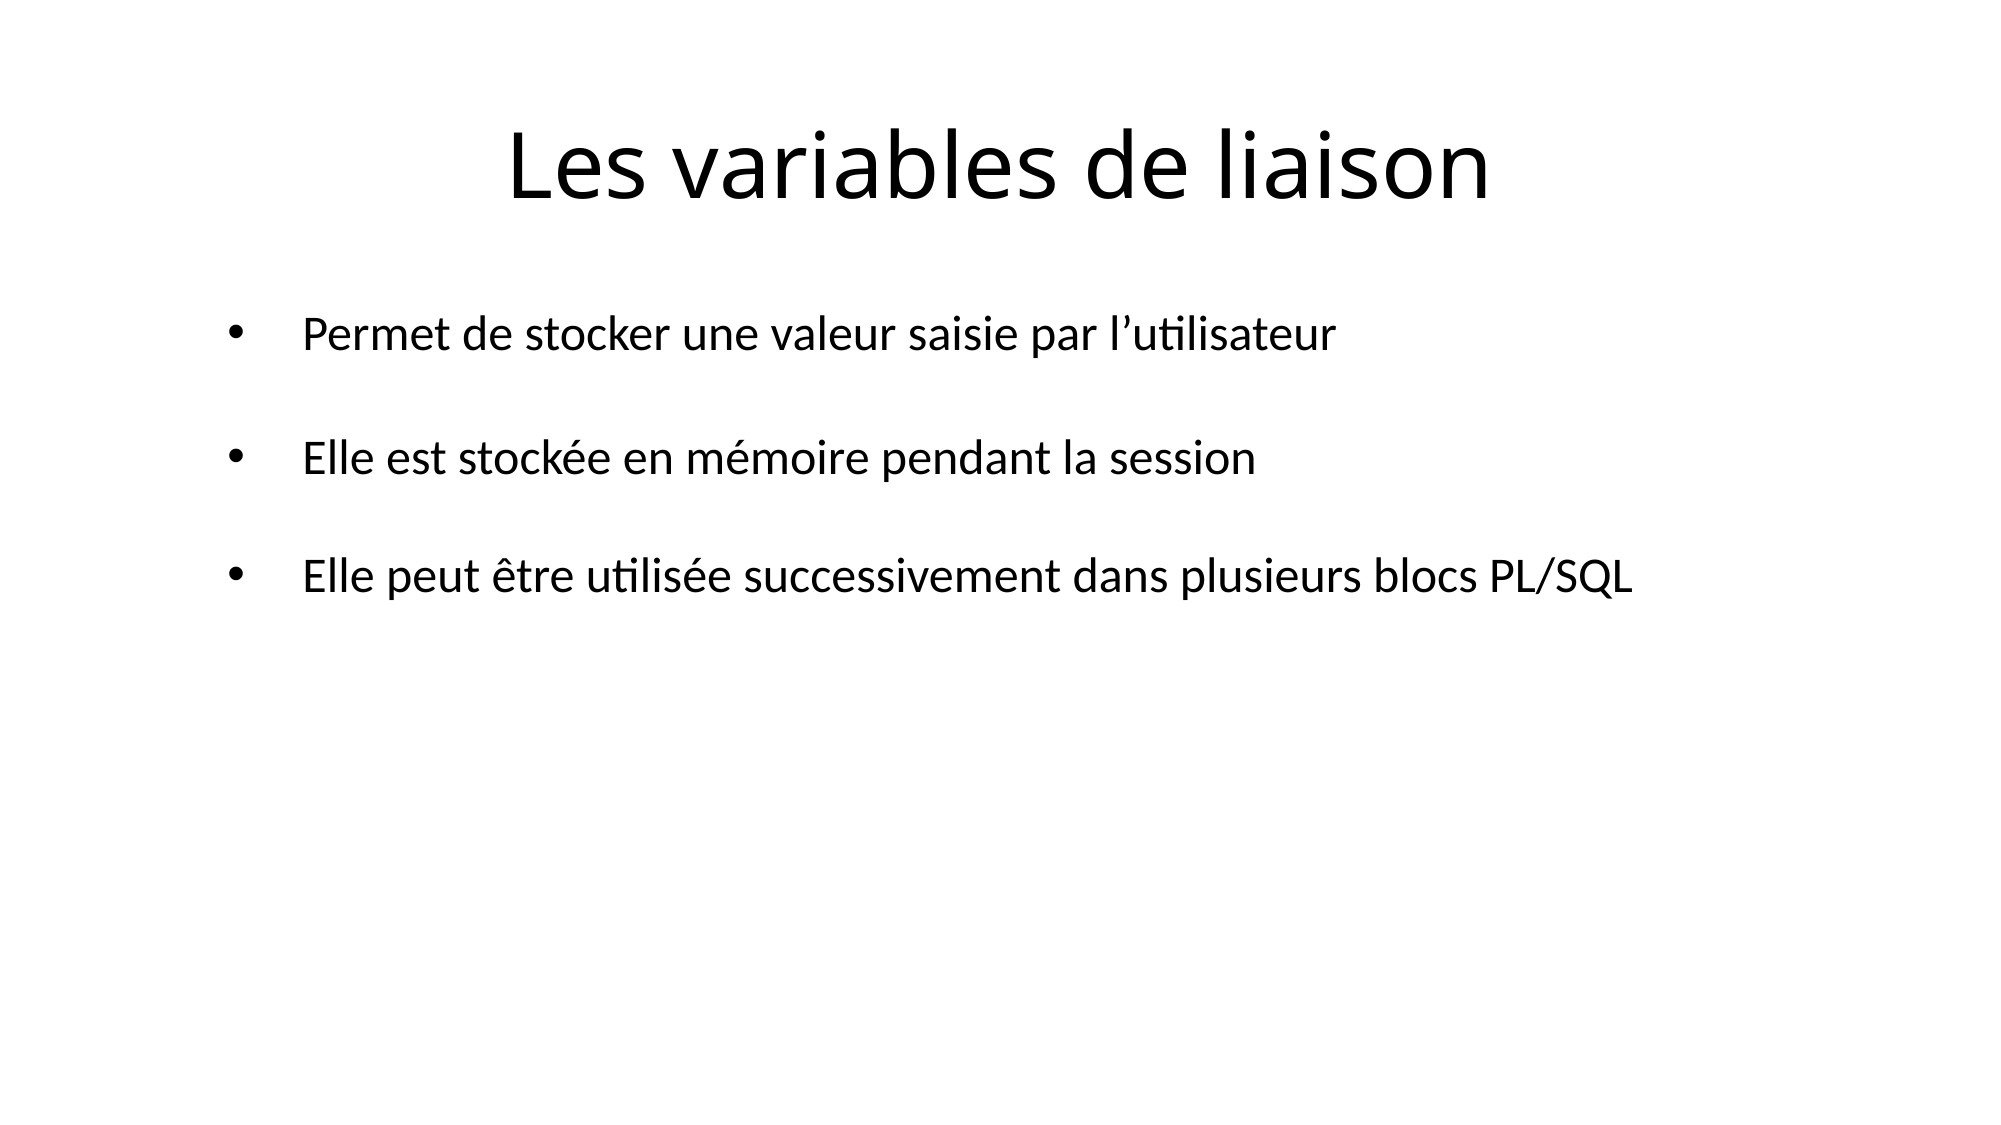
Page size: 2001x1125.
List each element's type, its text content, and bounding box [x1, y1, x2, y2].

list Permet de stocker une valeur saisie par l’utilisateur Elle est stockée en mémoire pendant la session Elle peut être utilisée successivement dans plusieurs blocs PL/SQL [137, 299, 1863, 1014]
title Les variables de liaison [137, 59, 1863, 278]
